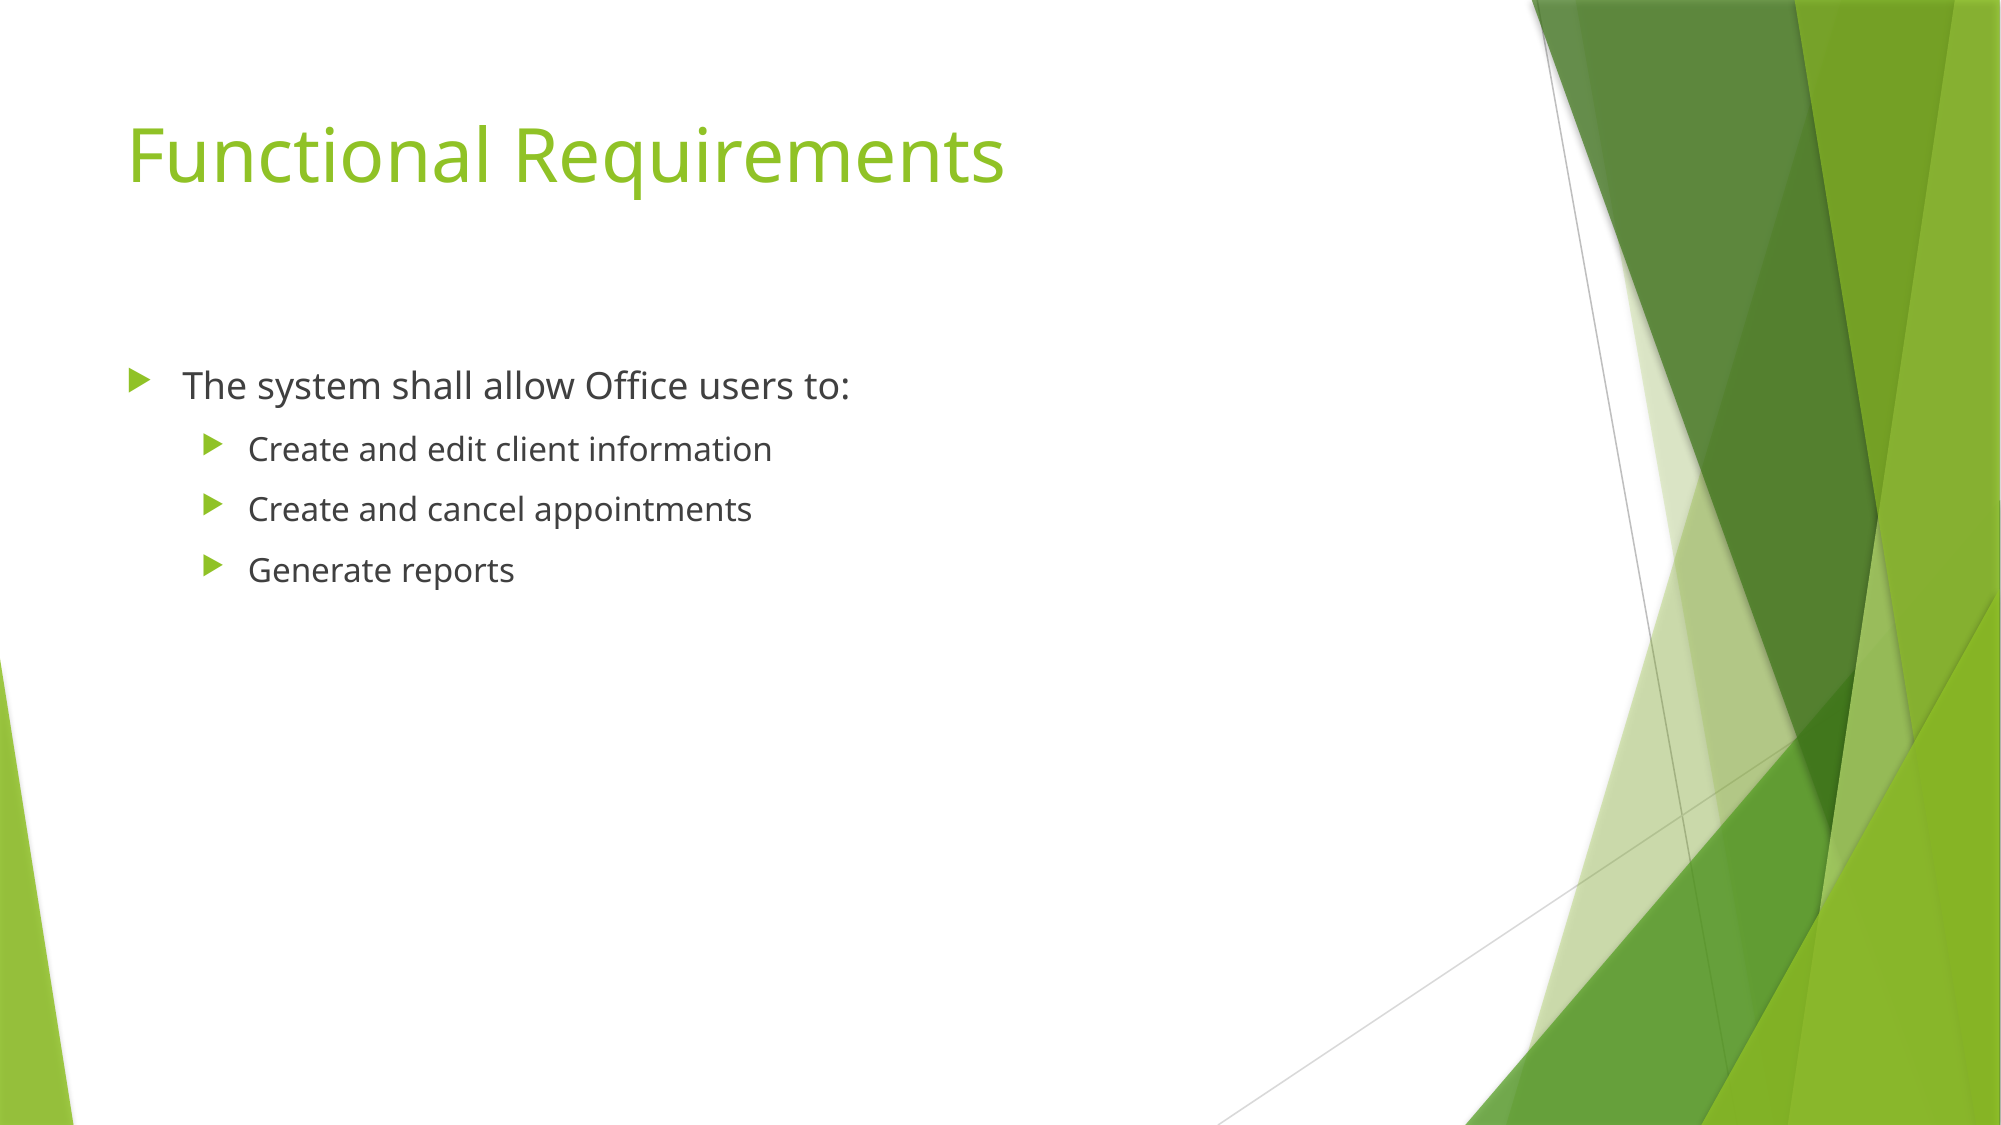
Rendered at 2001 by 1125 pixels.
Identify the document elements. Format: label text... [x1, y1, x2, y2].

list The system shall allow Office users to: Create and edit client information Create and cancel appointments Generate reports [111, 354, 1522, 992]
title Functional Requirements [111, 99, 1522, 317]
